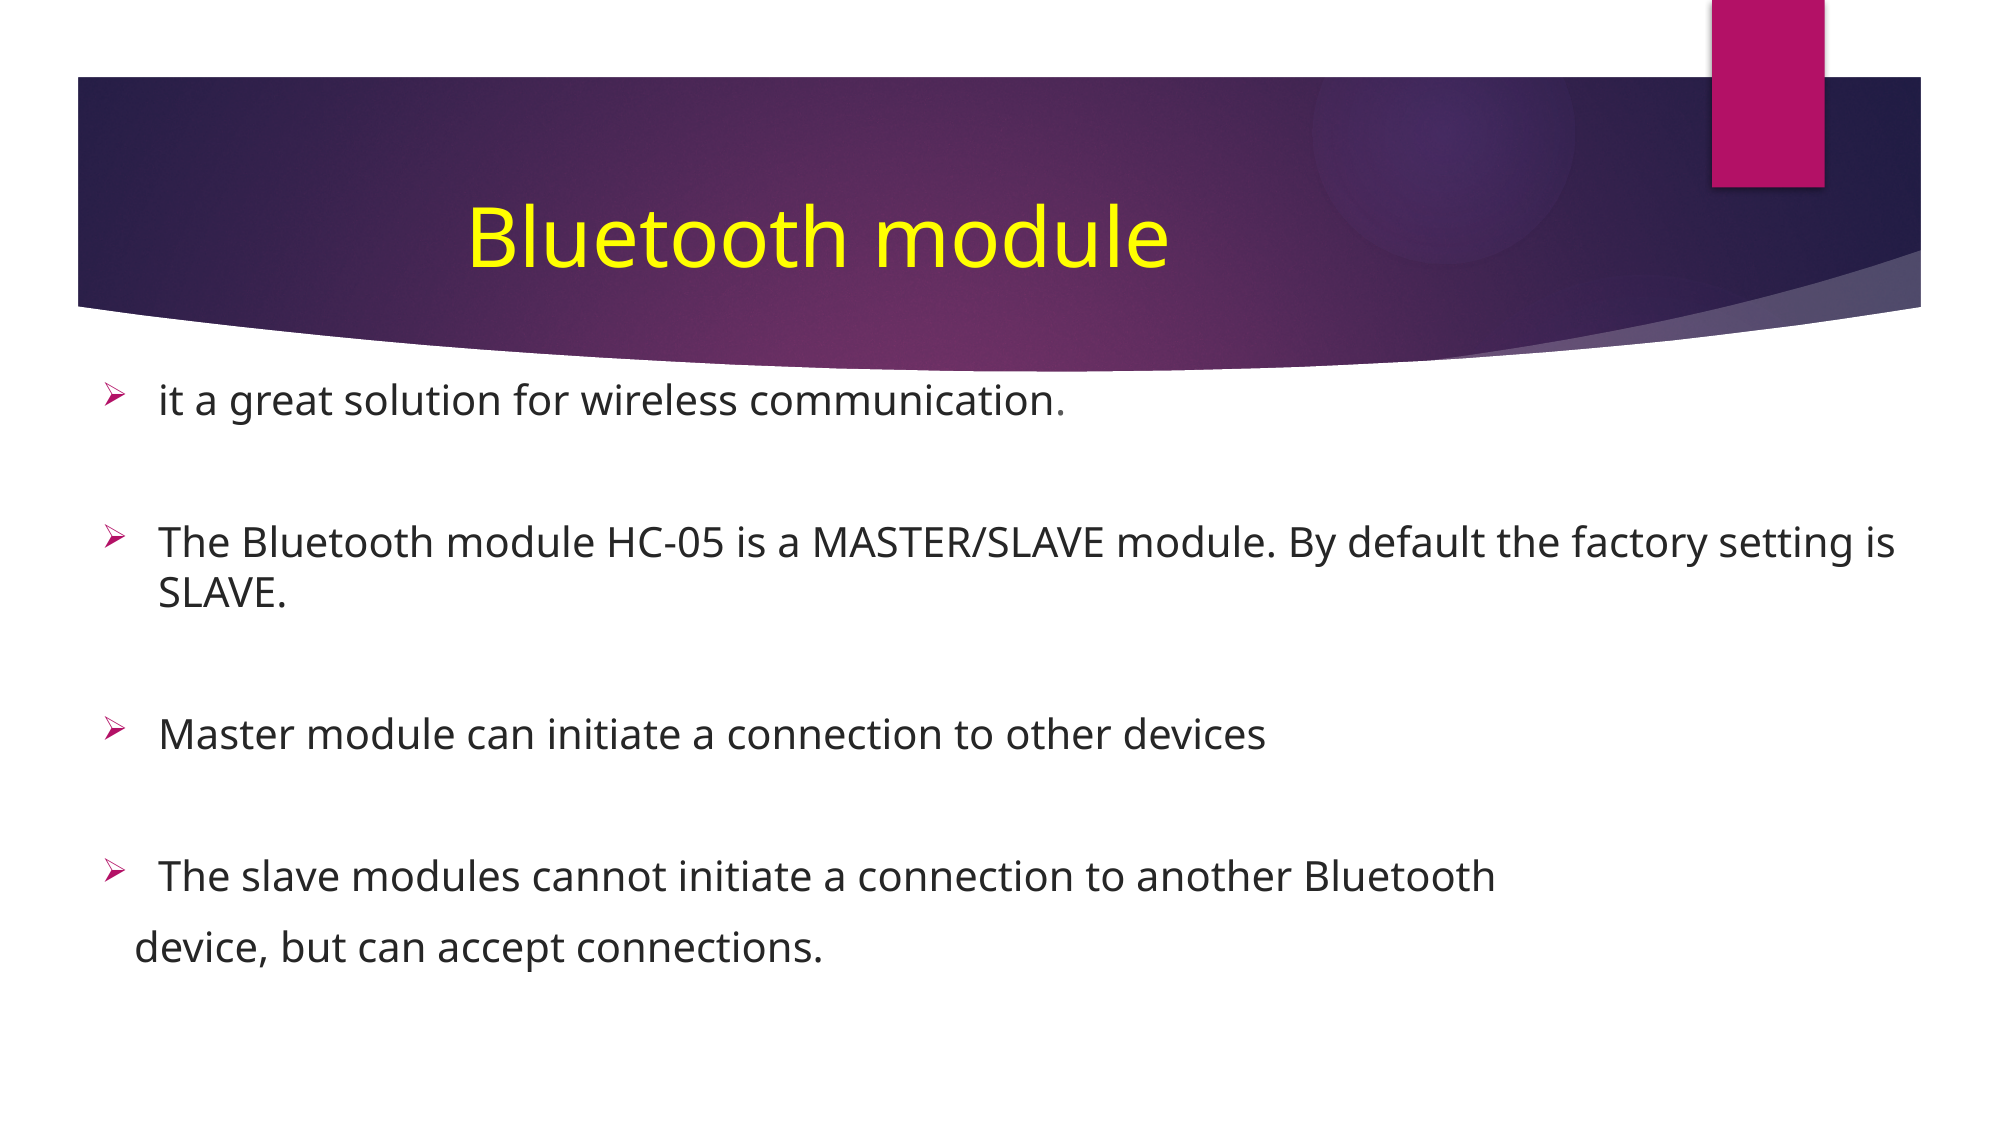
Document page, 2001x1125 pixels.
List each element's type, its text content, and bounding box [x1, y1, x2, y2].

title Bluetooth module [189, 159, 1627, 309]
list it a great solution for wireless communication. The Bluetooth module HC-05 is a MASTER/SLAVE module. By default the factory setting is SLAVE. Master module can initiate a connection to other devices The slave modules cannot initiate a connection to another Bluetooth device, but can accept connections. [86, 366, 1913, 1125]
